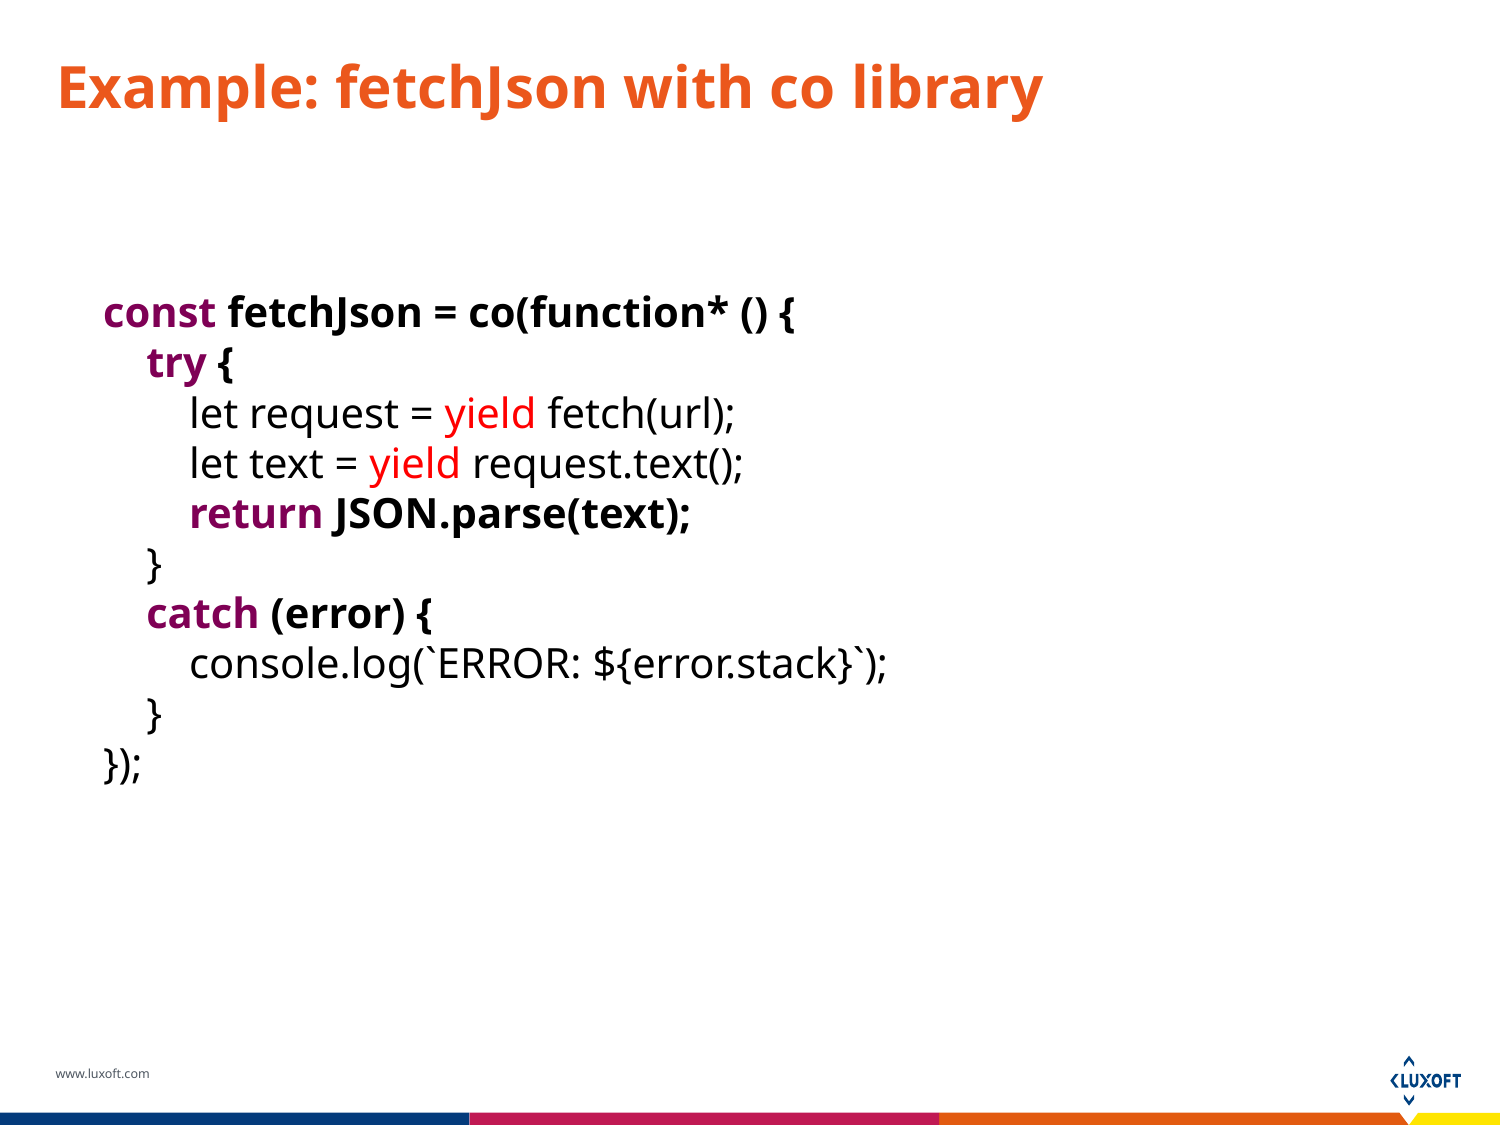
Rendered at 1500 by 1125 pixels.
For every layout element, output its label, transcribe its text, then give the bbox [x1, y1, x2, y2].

text_box Example: fetchJson with co library [41, 42, 1436, 128]
text_box const fetchJson = co(function* () { try { let request = yield fetch(url); let text = yield request.text(); return JSON.parse(text); } catch (error) { console.log(`ERROR: ${error.stack}`); } }); [88, 278, 1365, 794]
